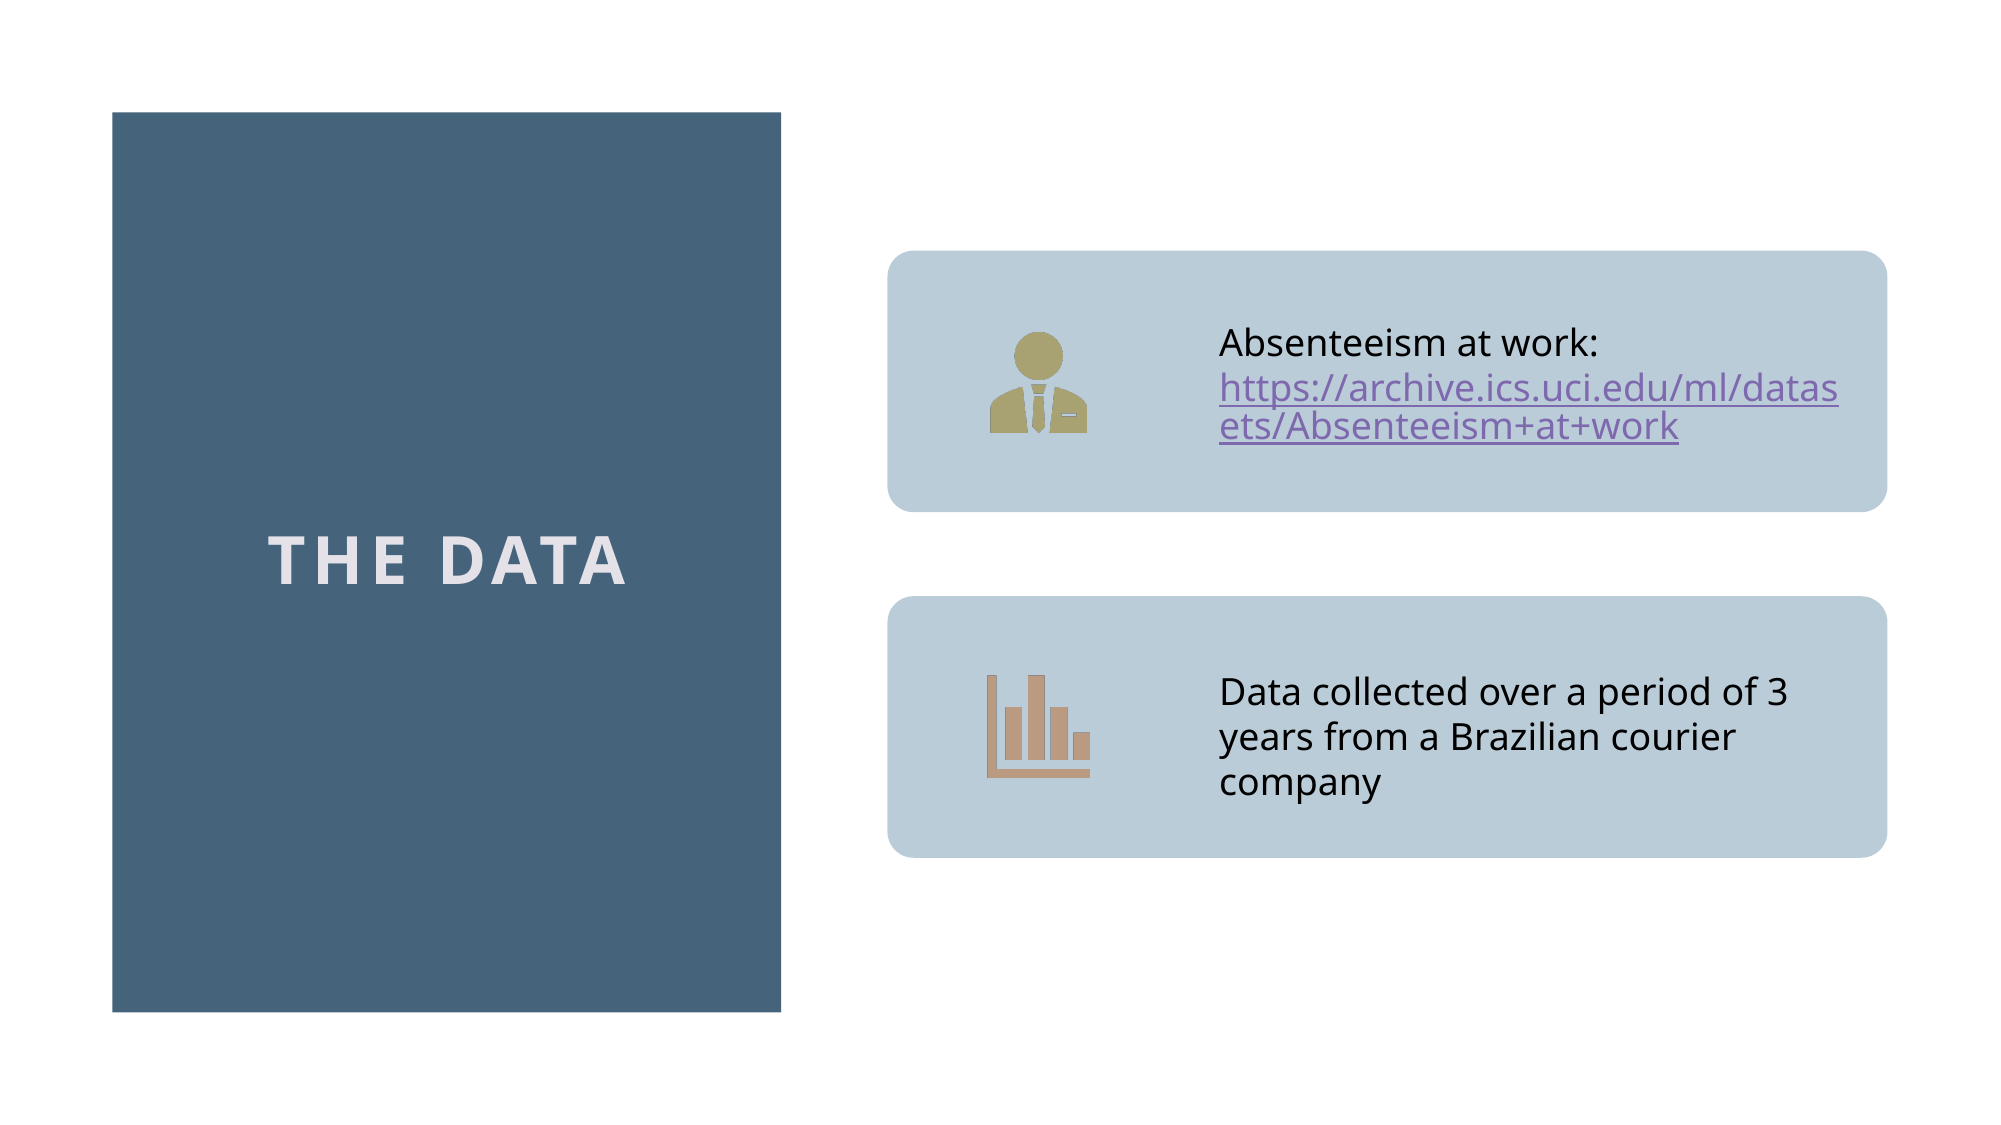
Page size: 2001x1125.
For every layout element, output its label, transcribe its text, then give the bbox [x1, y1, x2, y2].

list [887, 112, 1888, 1013]
text_box [111, 111, 782, 1013]
title The data [225, 224, 669, 900]
